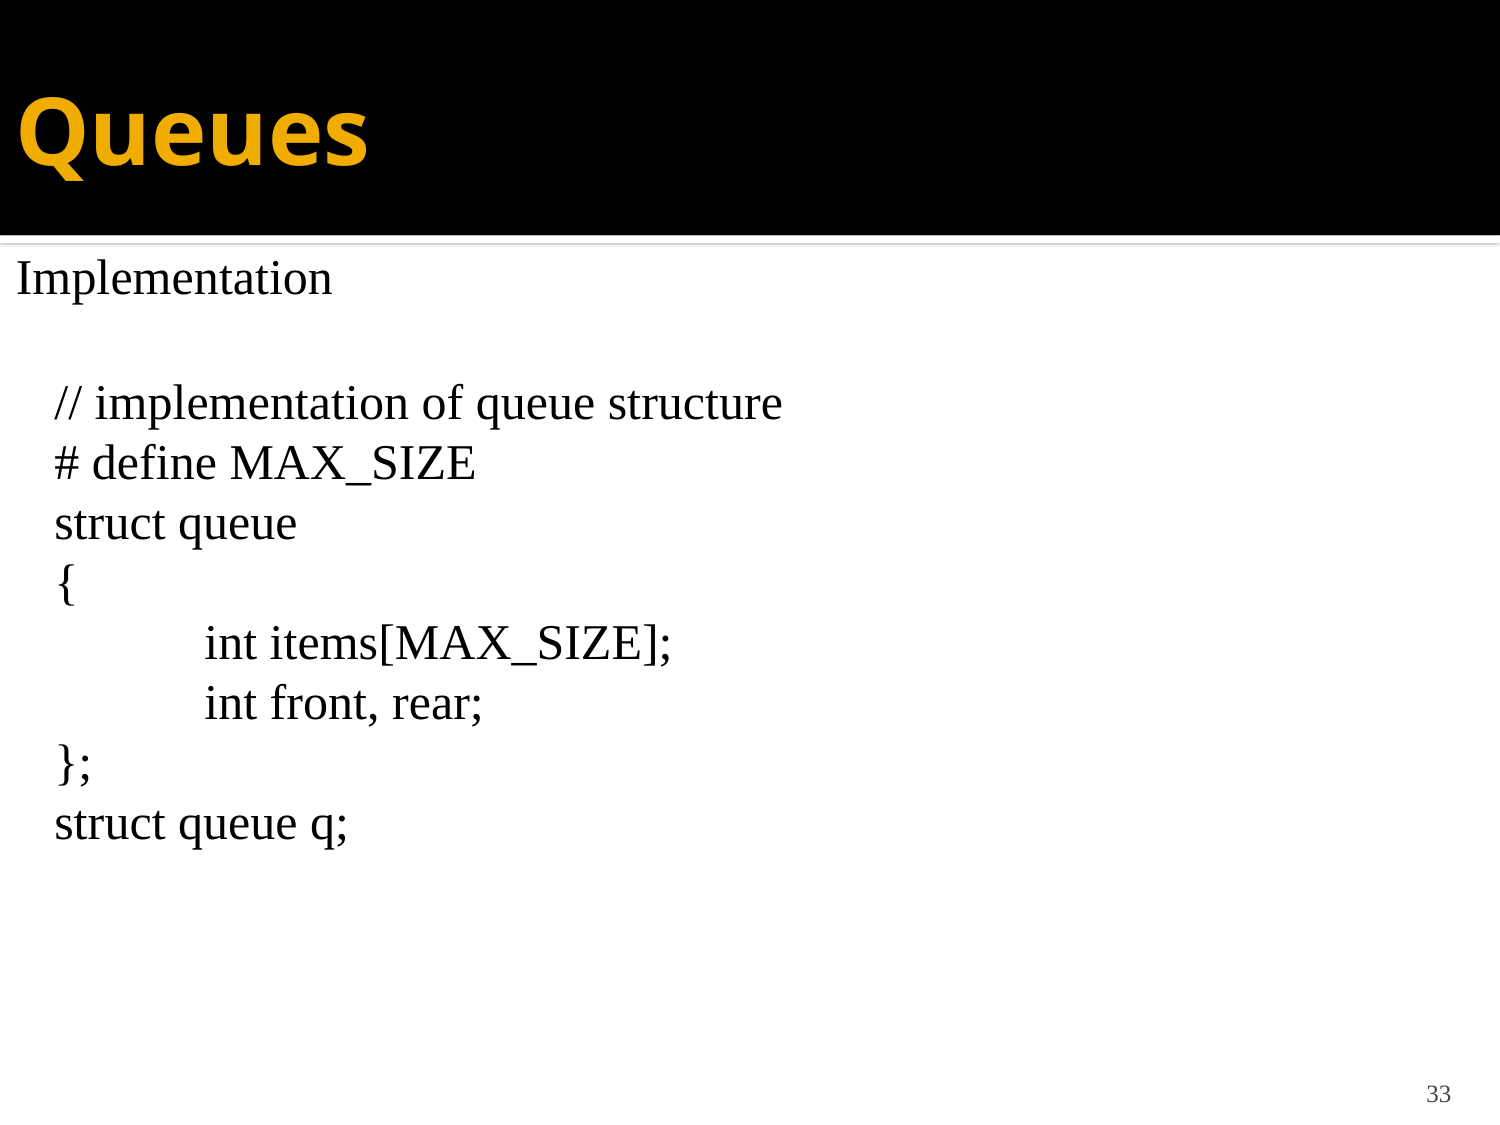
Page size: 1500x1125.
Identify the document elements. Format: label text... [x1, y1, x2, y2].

slide_number 33 [1345, 1062, 1467, 1108]
text_box Implementation [1, 236, 361, 312]
title Queues [0, 25, 1500, 231]
text_box // implementation of queue structure # define MAX_SIZE struct queue { int items[MAX_SIZE]; int front, rear; }; struct queue q; [39, 362, 799, 918]
